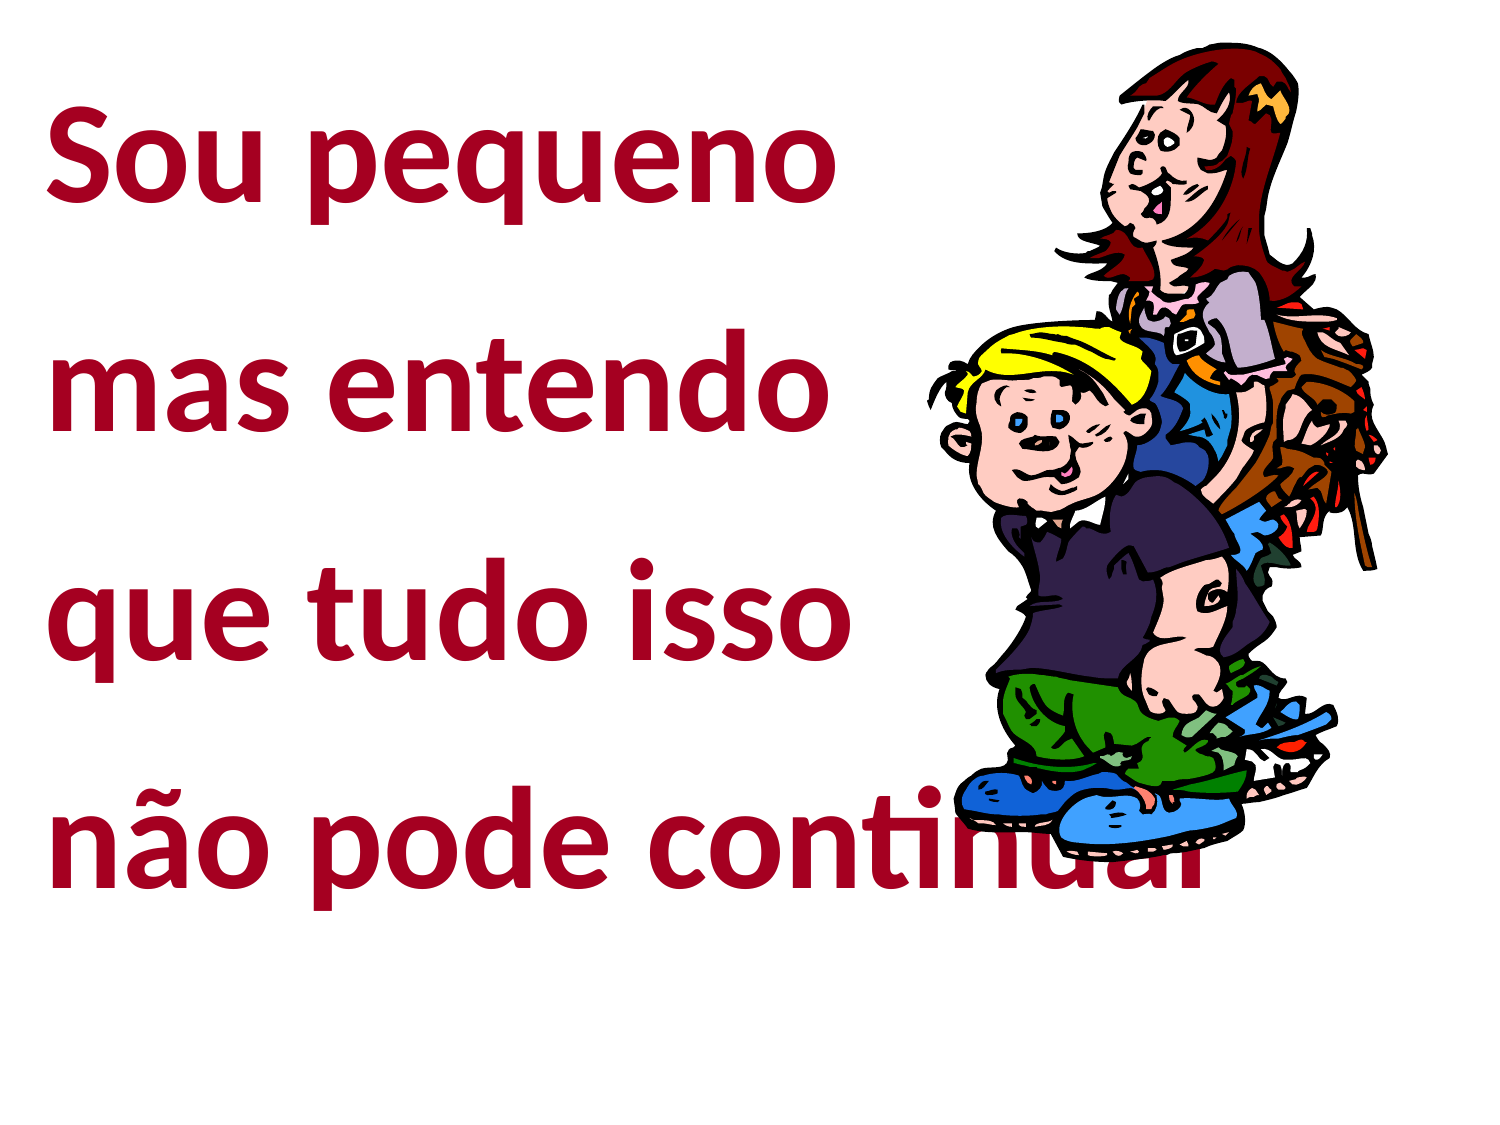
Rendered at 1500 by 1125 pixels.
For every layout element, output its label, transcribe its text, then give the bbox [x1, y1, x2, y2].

picture [926, 42, 1389, 863]
text_box Sou pequeno mas entendo que tudo isso não pode continuar [29, 76, 1353, 926]
